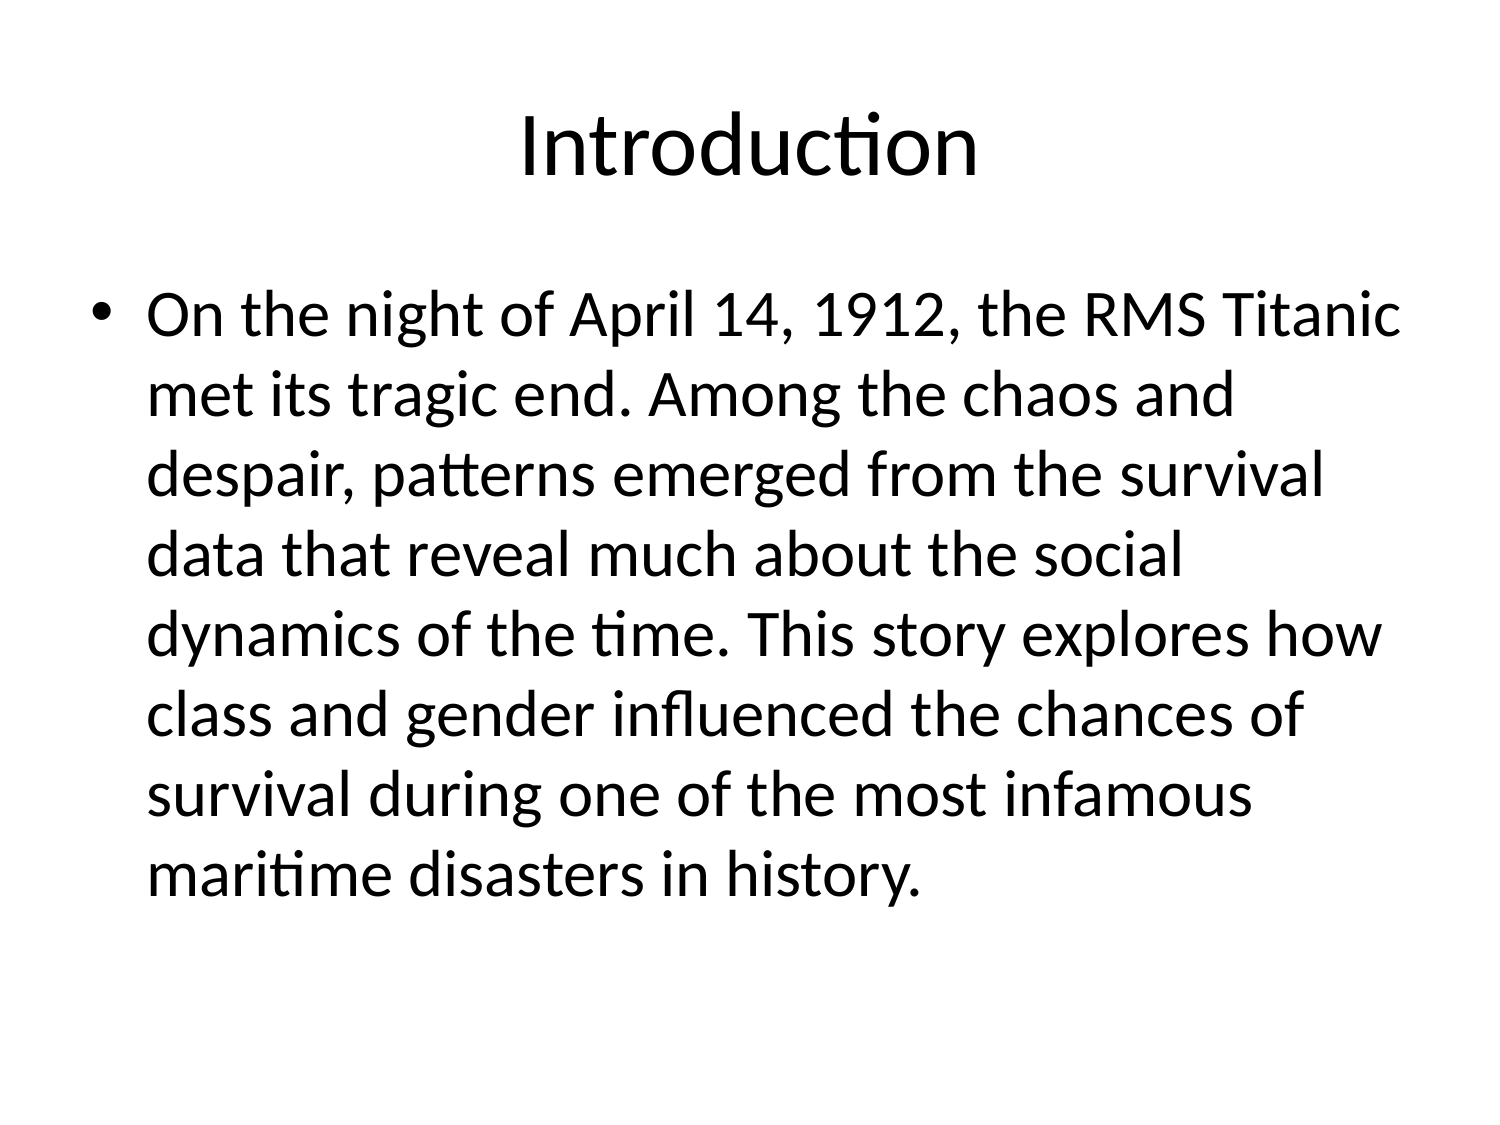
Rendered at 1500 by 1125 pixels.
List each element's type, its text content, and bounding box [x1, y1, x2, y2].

list On the night of April 14, 1912, the RMS Titanic met its tragic end. Among the chaos and despair, patterns emerged from the survival data that reveal much about the social dynamics of the time. This story explores how class and gender influenced the chances of survival during one of the most infamous maritime disasters in history. [75, 262, 1425, 1005]
title Introduction [75, 45, 1425, 233]
